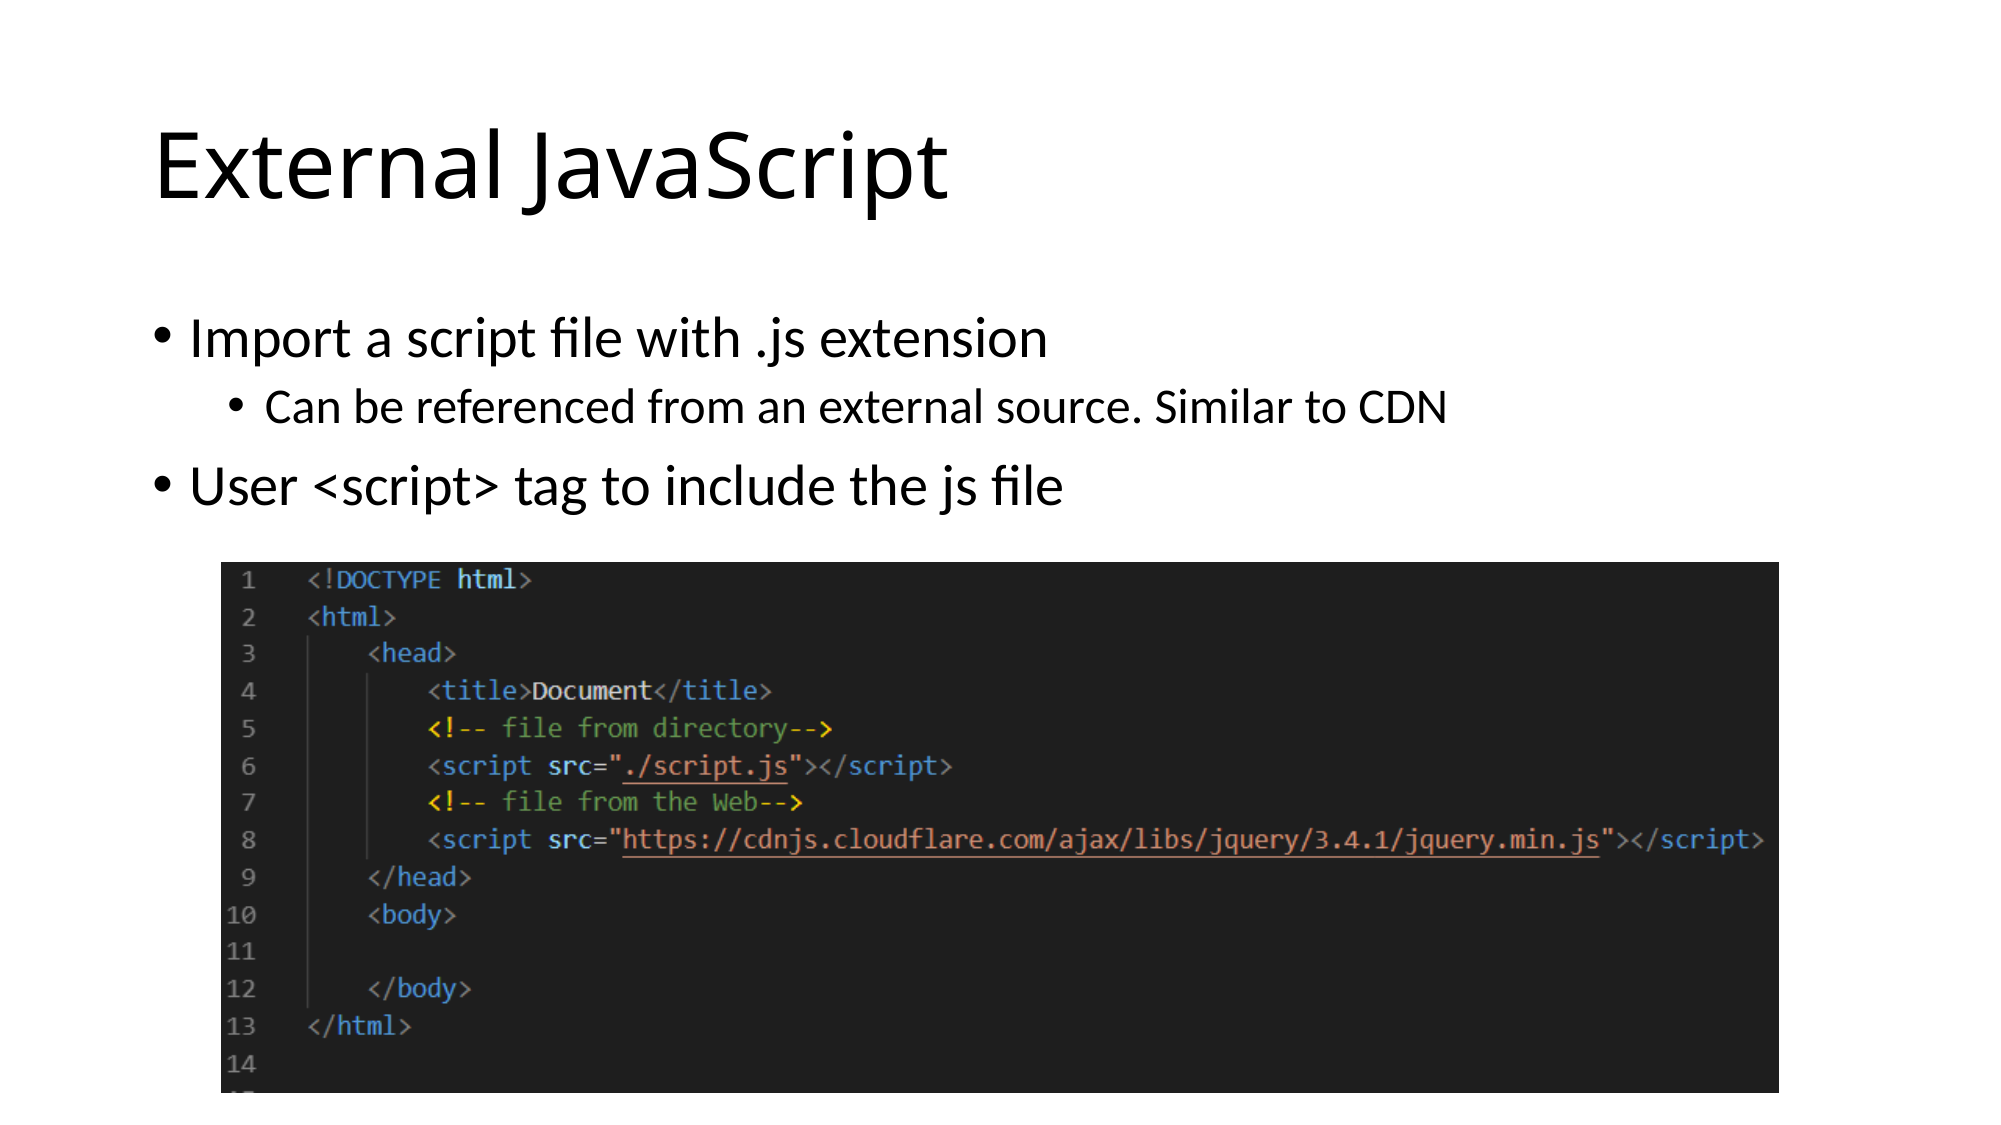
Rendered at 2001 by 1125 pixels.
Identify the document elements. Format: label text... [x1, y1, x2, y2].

title External JavaScript [137, 59, 1863, 278]
list Import a script file with .js extension Can be referenced from an external source. Similar to CDN User <script> tag to include the js file [137, 299, 1863, 1014]
picture [221, 562, 1779, 1093]
